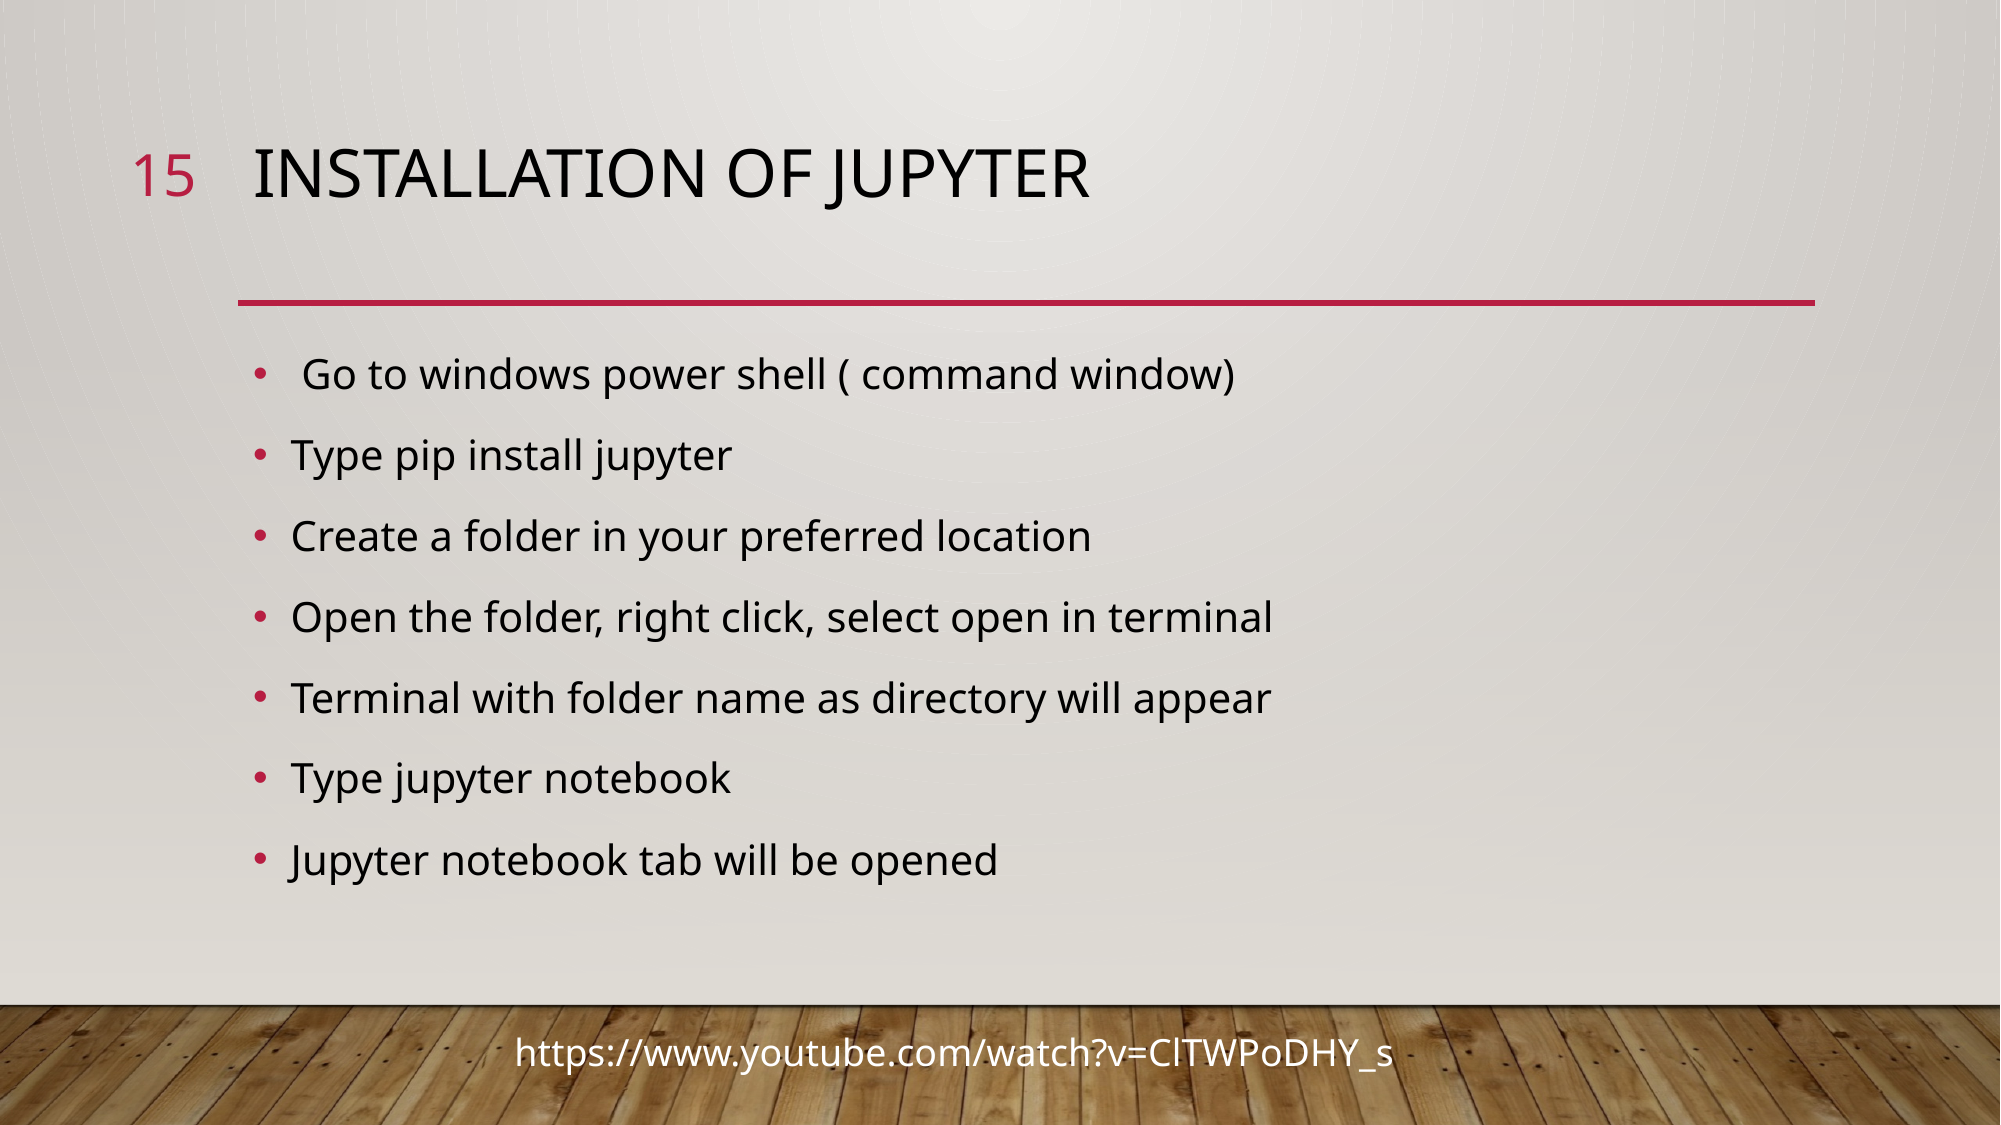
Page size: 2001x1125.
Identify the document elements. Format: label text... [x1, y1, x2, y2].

slide_number 15 [78, 131, 212, 214]
title Installation of jupyter [238, 131, 1814, 305]
list Go to windows power shell ( command window) Type pip install jupyter Create a folder in your preferred location Open the folder, right click, select open in terminal Terminal with folder name as directory will appear Type jupyter notebook Jupyter notebook tab will be opened [238, 330, 1814, 897]
picture [0, 1005, 2000, 1125]
text_box https://www.youtube.com/watch?v=ClTWPoDHY_s [499, 1021, 1501, 1081]
